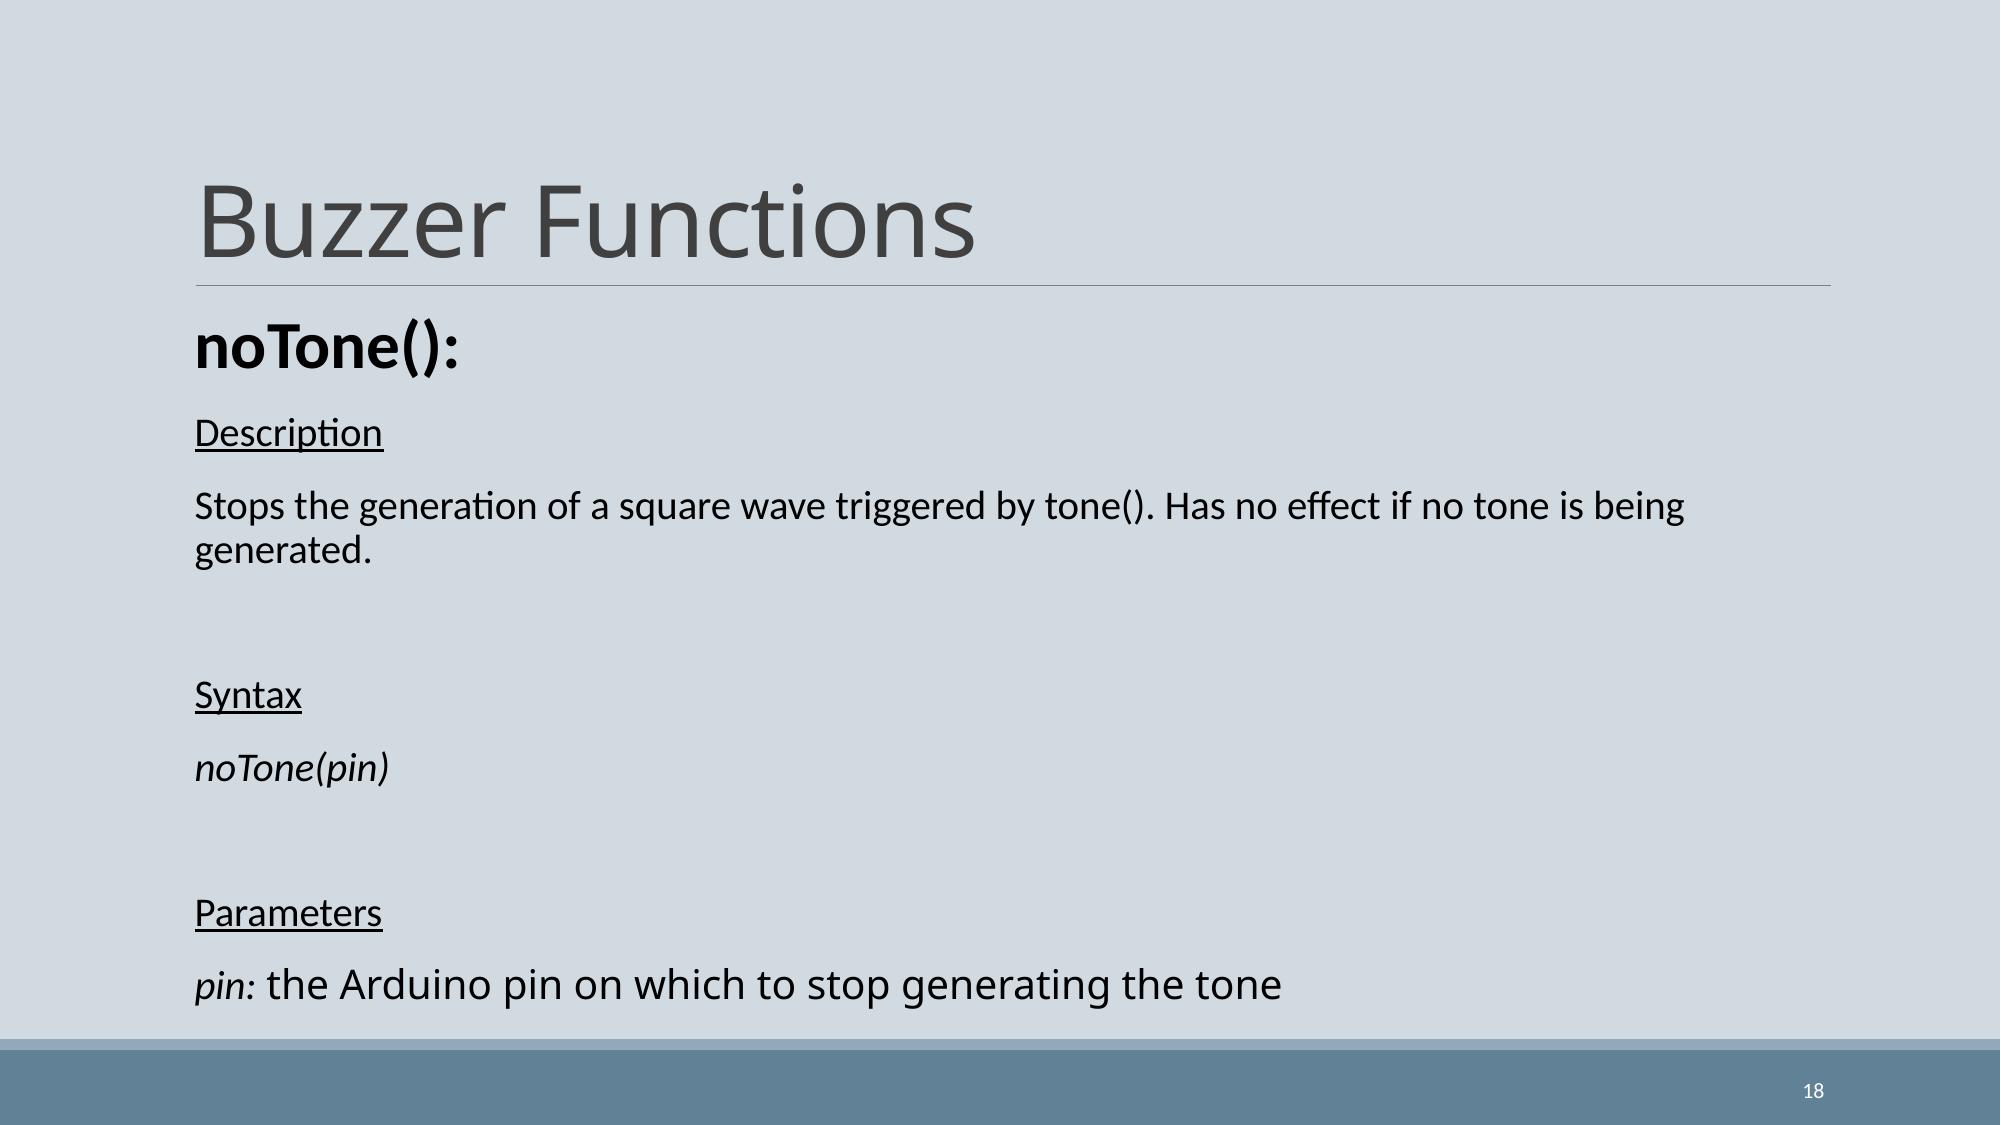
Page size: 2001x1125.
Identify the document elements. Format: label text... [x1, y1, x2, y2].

list noTone(): Description Stops the generation of a square wave triggered by tone(). Has no effect if no tone is being generated. Syntax noTone(pin) Parameters pin: the Arduino pin on which to stop generating the tone [180, 302, 1830, 1018]
title Buzzer Functions [180, 47, 1830, 285]
slide_number 18 [1624, 1059, 1840, 1120]
